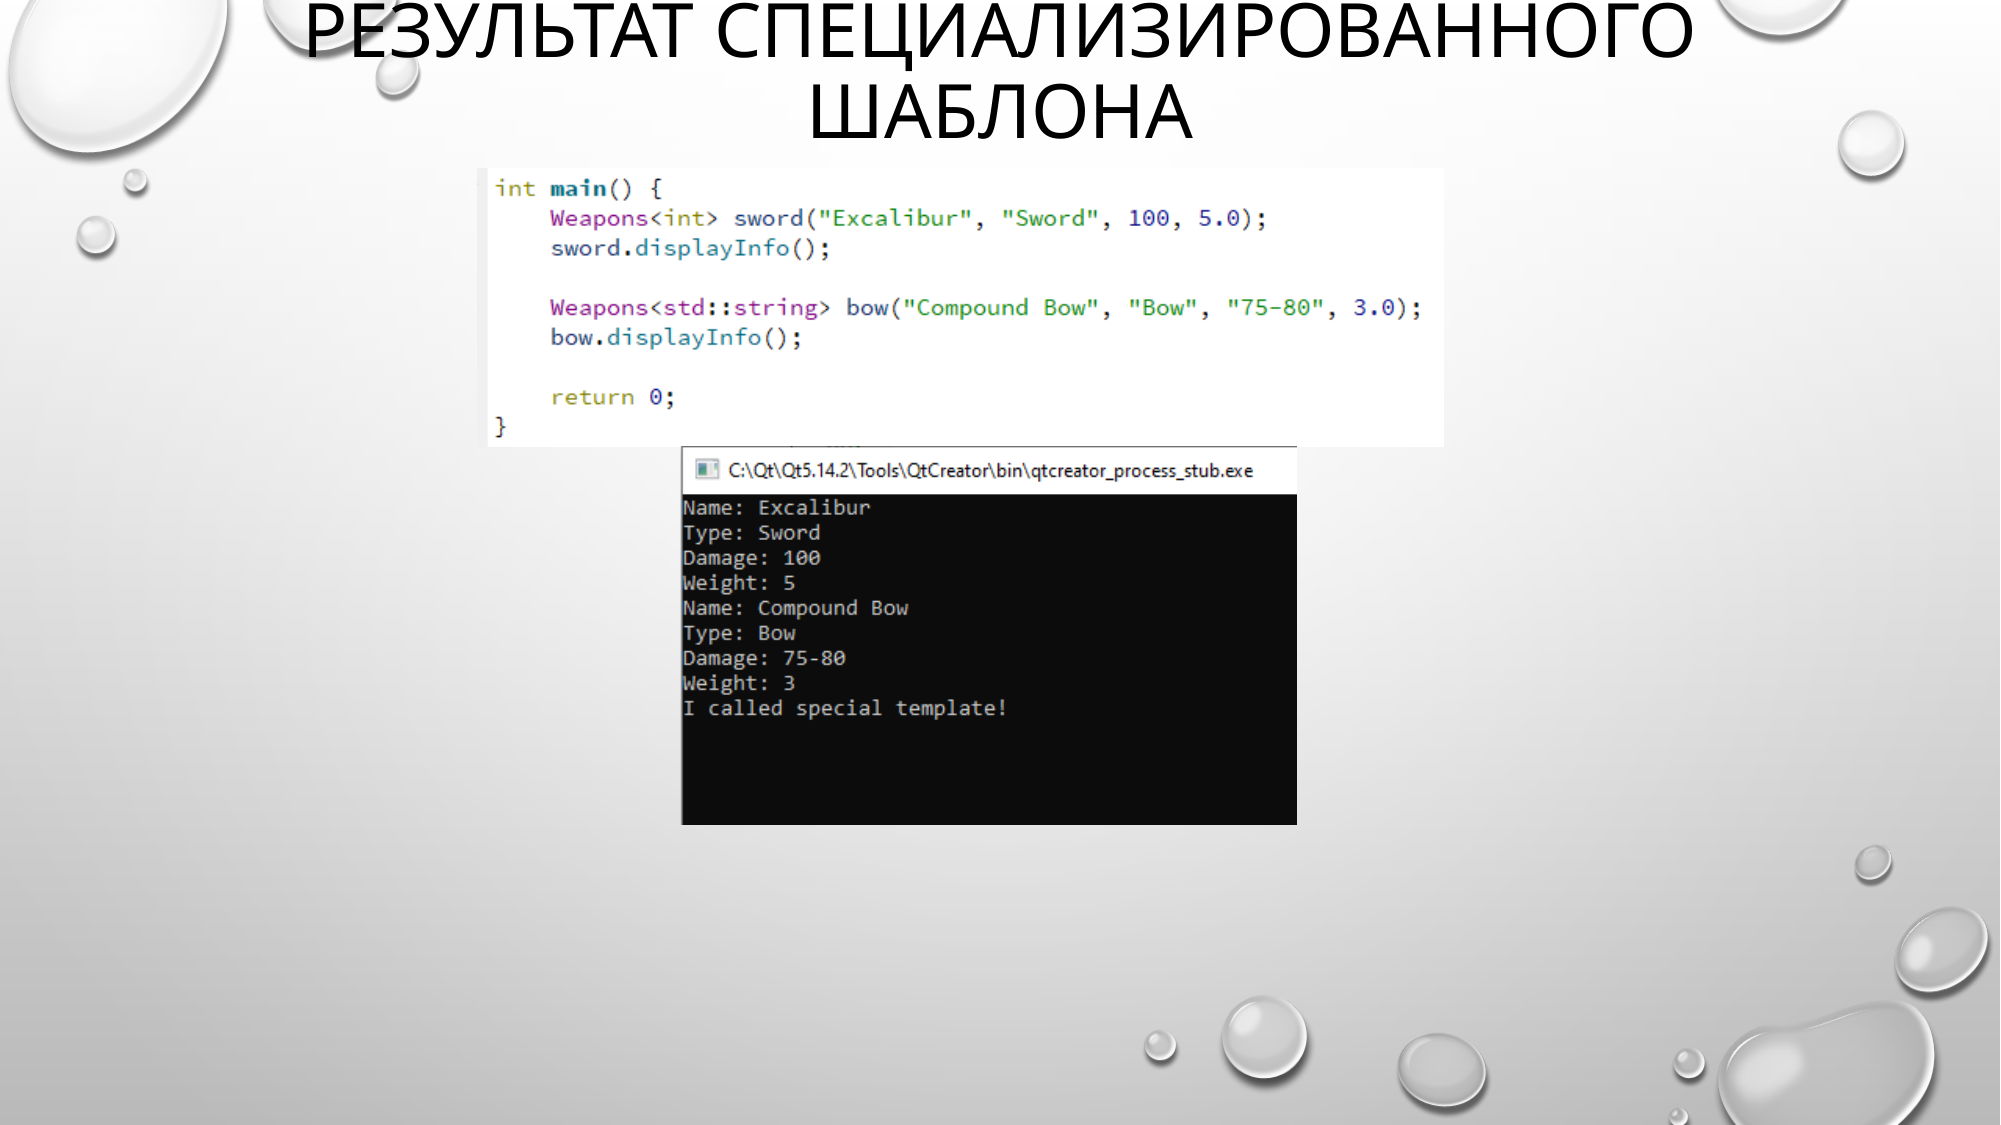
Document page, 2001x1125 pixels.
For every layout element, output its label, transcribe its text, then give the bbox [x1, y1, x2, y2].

title Результат специализированного шаблона [149, 0, 1851, 148]
picture [0, 0, 2000, 1125]
